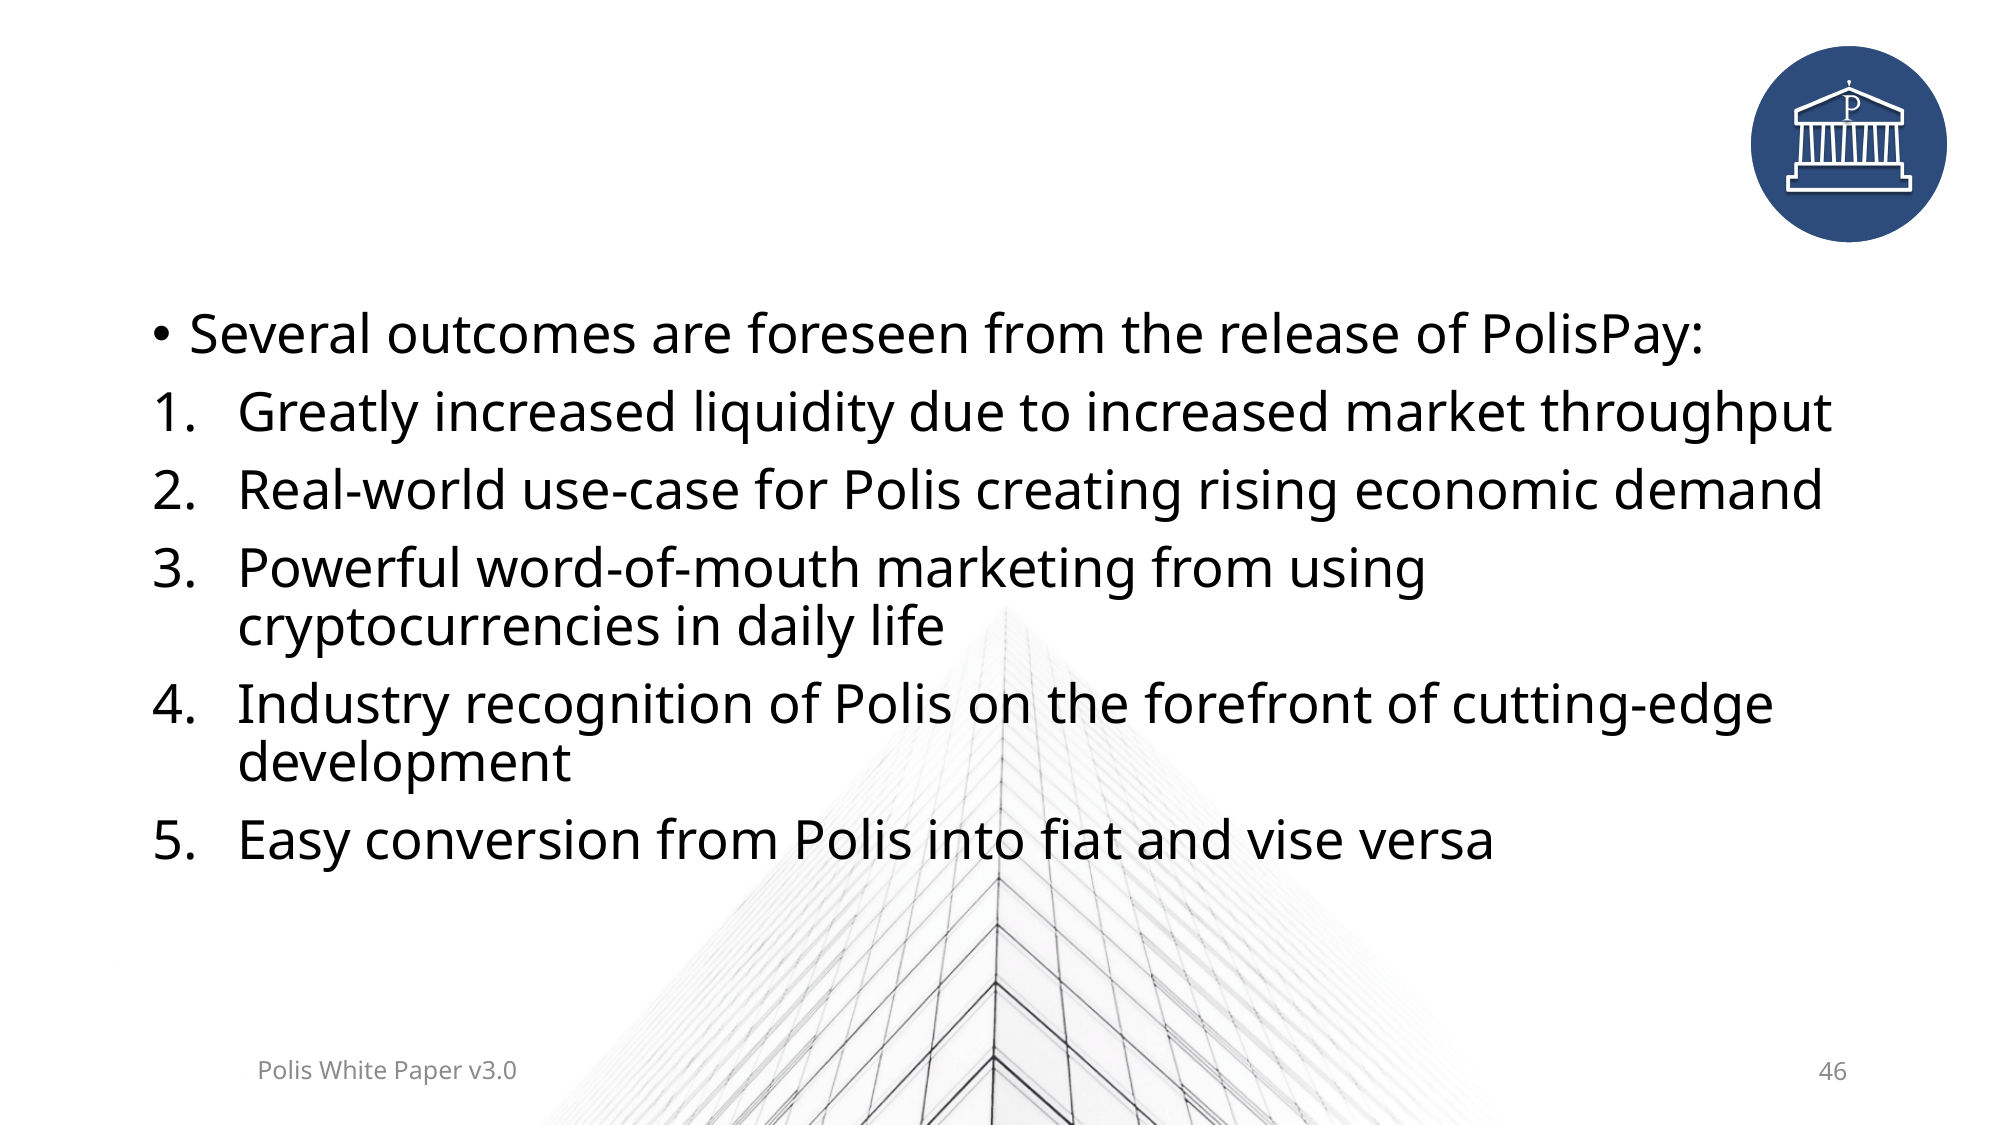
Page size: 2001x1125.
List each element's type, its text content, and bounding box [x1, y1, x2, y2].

picture [1751, 47, 1947, 242]
picture [0, 605, 2000, 1125]
footer Polis White Paper v3.0 [137, 1041, 638, 1102]
slide_number 46 [1412, 1042, 1863, 1103]
list Several outcomes are foreseen from the release of PolisPay: Greatly increased liquidity due to increased market throughput Real-world use-case for Polis creating rising economic demand Powerful word-of-mouth marketing from using cryptocurrencies in daily life Industry recognition of Polis on the forefront of cutting-edge development Easy conversion from Polis into fiat and vise versa [137, 299, 1863, 1014]
